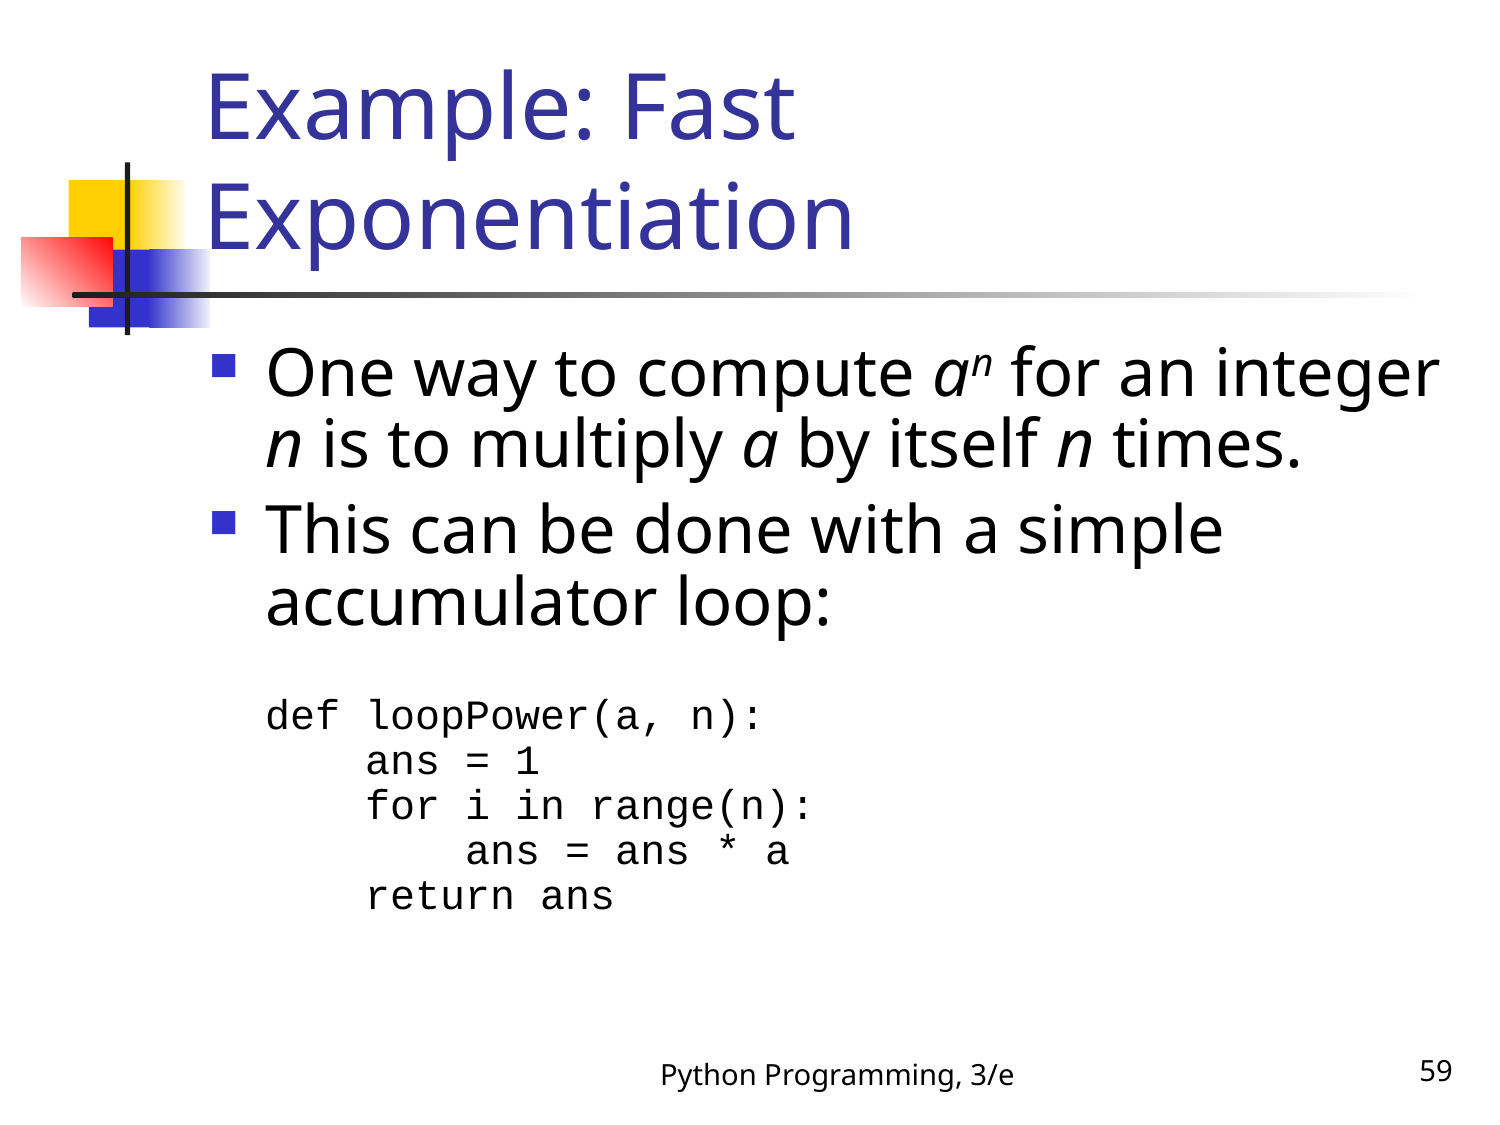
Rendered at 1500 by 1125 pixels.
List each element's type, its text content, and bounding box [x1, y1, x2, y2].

slide_number 59 [1154, 1023, 1468, 1100]
footer Python Programming, 3/e [599, 1023, 1076, 1100]
list One way to compute an for an integer n is to multiply a by itself n times. This can be done with a simple accumulator loop: def loopPower(a, n): ans = 1 for i in range(n): ans = ans * a return ans [193, 331, 1469, 1006]
title Example: Fast Exponentiation [188, 35, 1468, 275]
